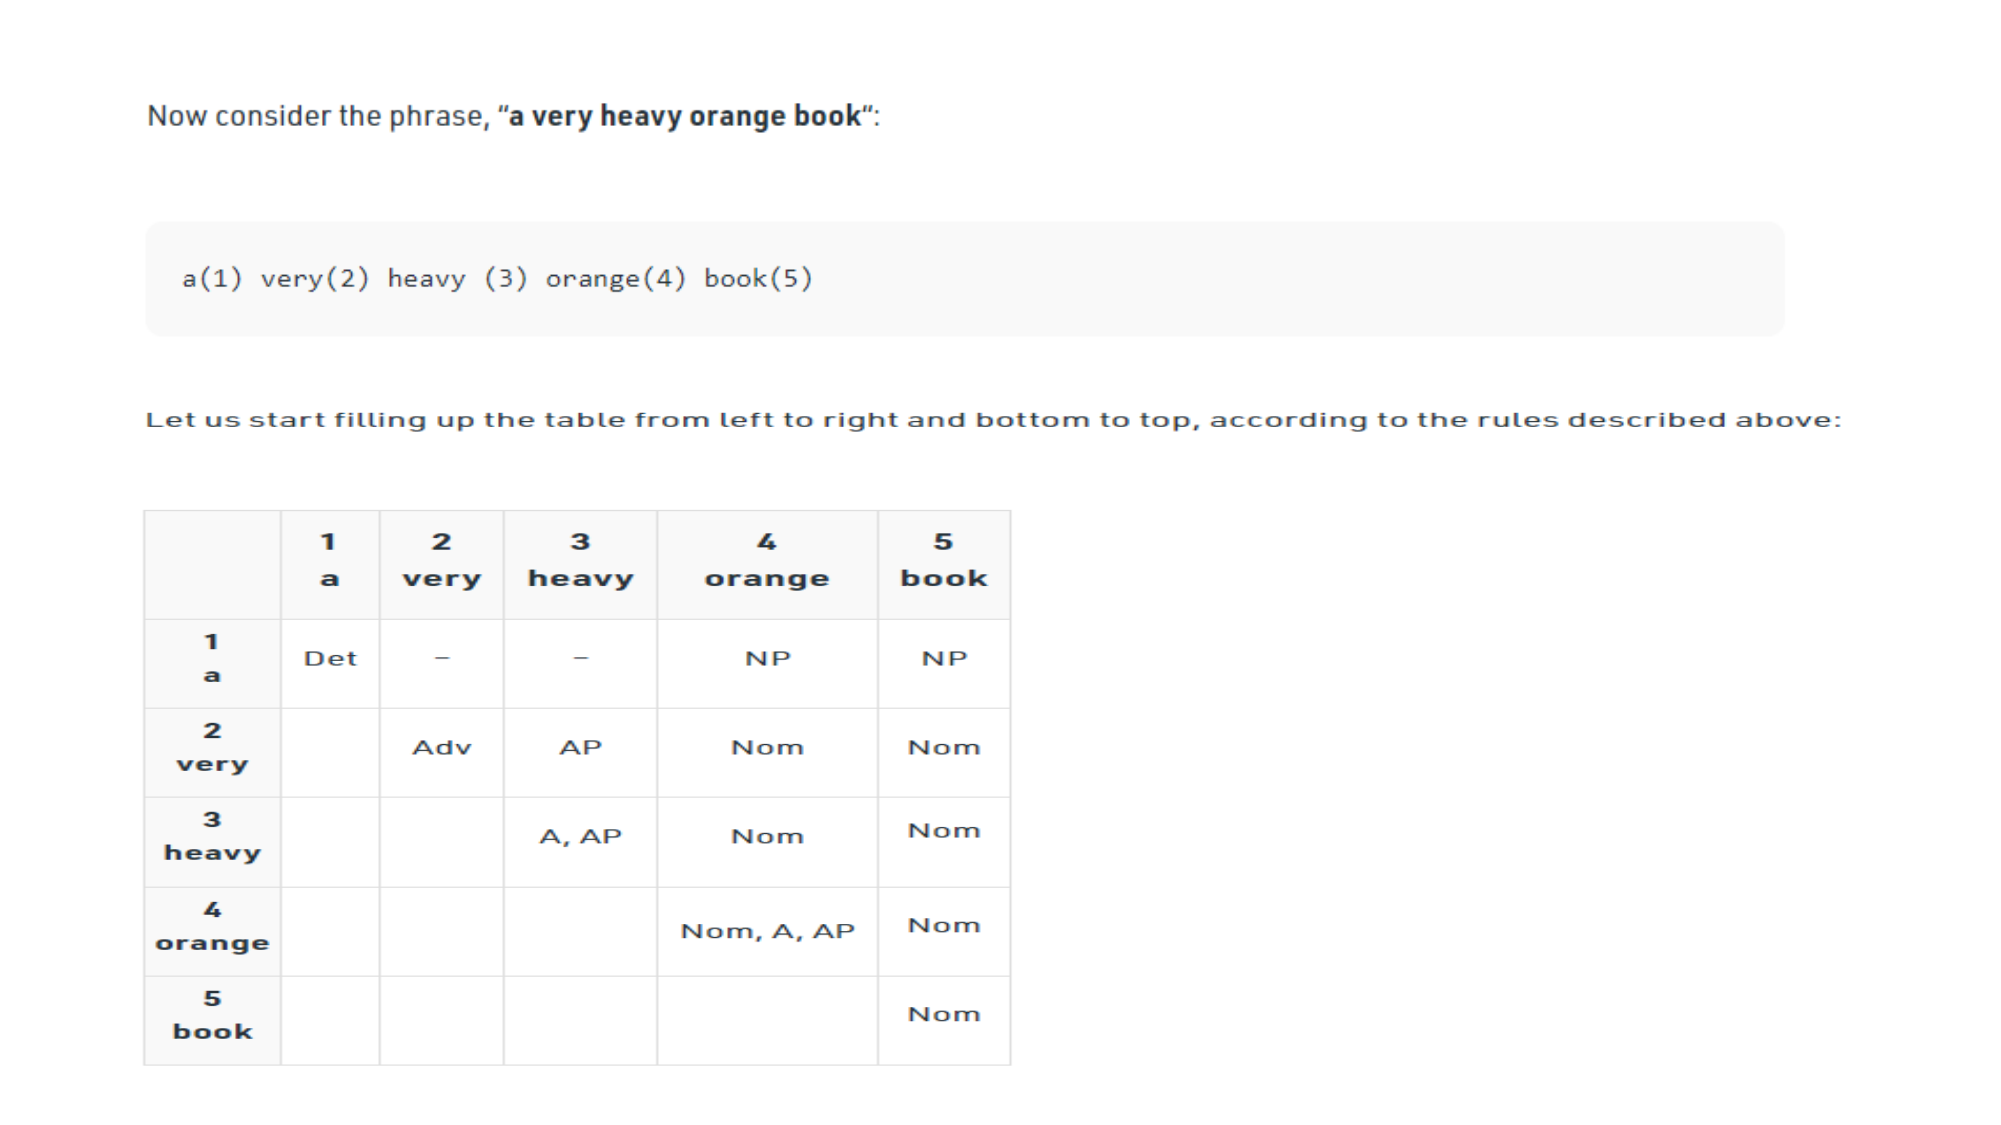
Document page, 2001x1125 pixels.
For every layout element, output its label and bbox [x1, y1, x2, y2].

picture [107, 386, 1891, 1088]
picture [100, 54, 1863, 360]
